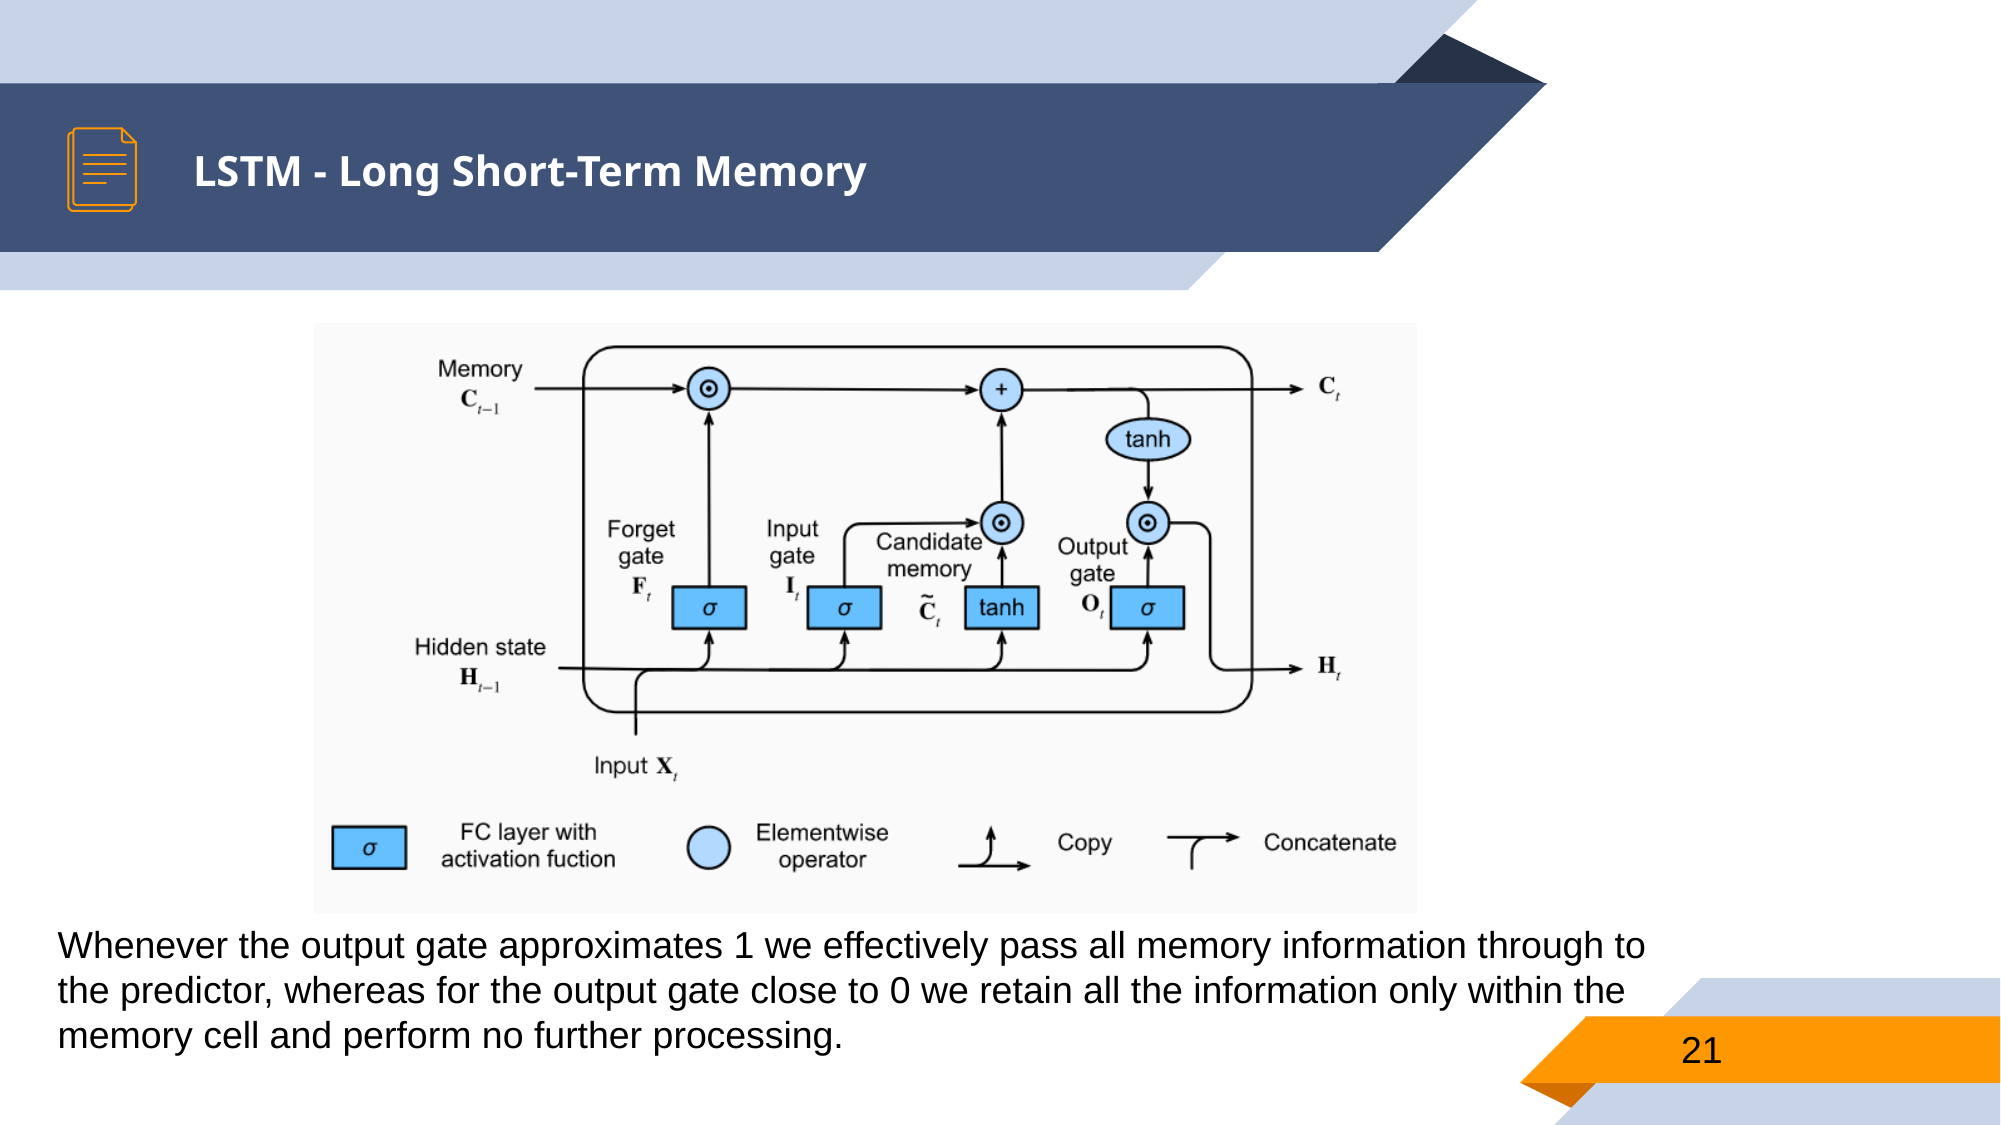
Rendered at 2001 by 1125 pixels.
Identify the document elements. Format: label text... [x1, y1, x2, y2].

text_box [68, 128, 137, 212]
slide_number 21 [1666, 1014, 1992, 1084]
title LSTM - Long Short-Term Memory [178, 85, 1380, 254]
text_box Whenever the output gate approximates 1 we effectively pass all memory information through to the predictor, whereas for the output gate close to 0 we retain all the information only within the memory cell and perform no further processing. [42, 913, 1681, 1064]
picture [313, 323, 1417, 914]
